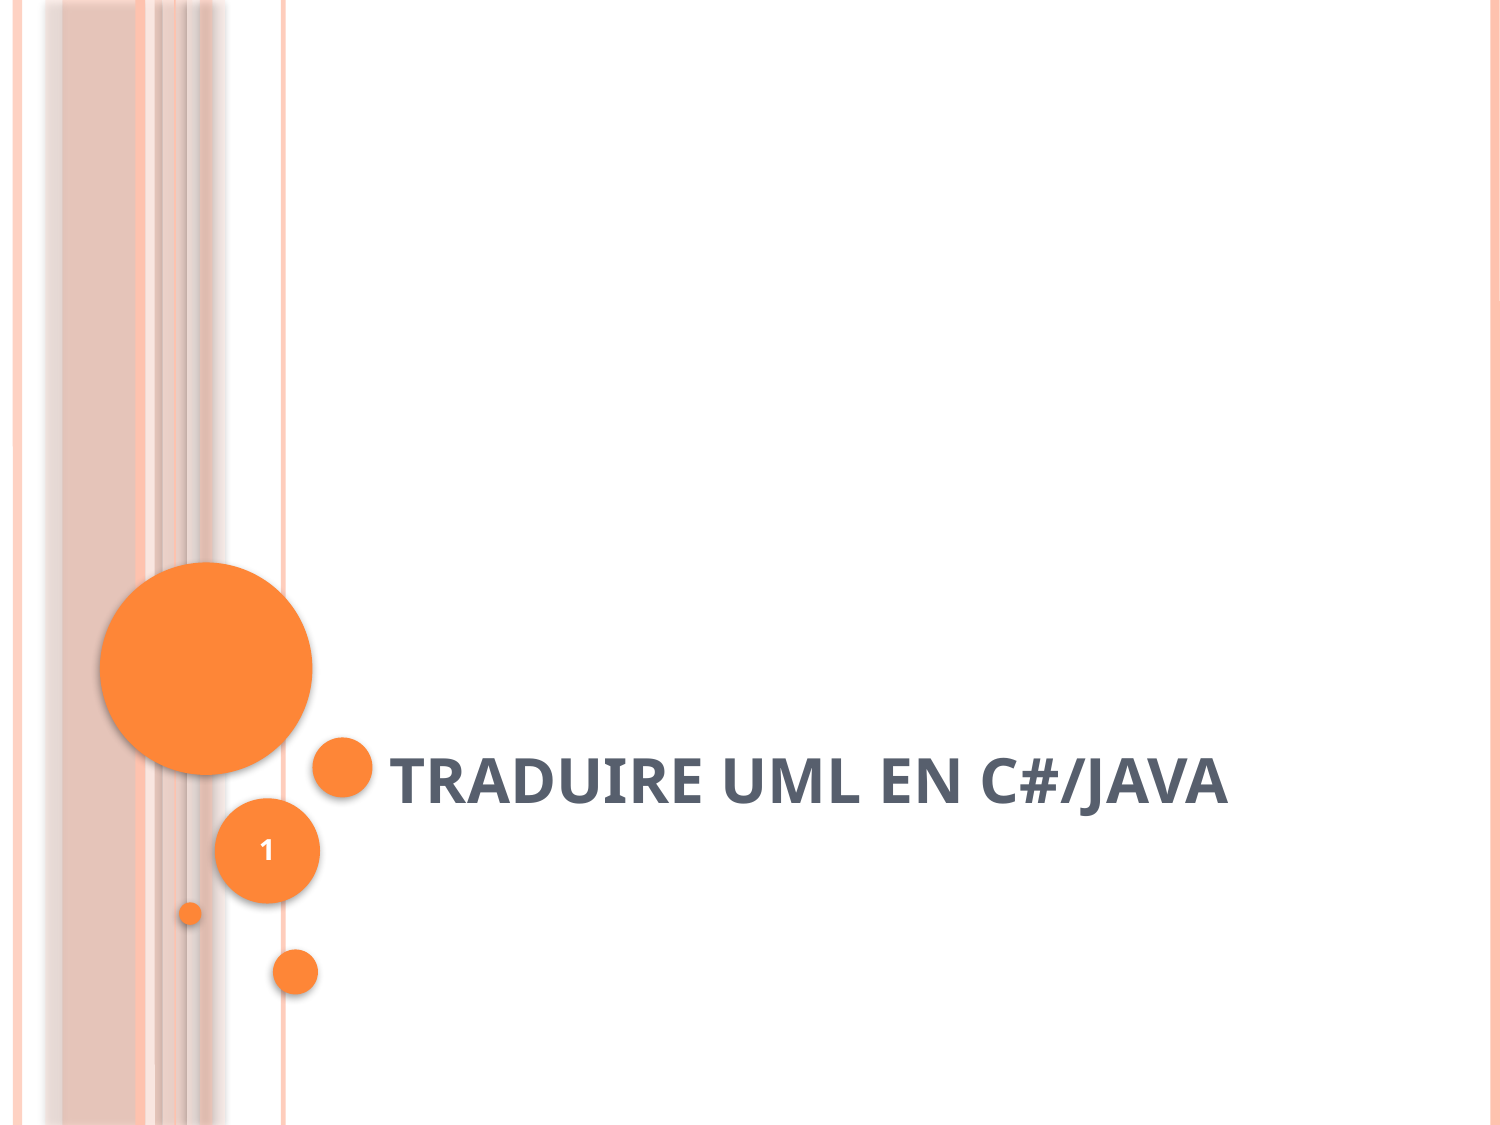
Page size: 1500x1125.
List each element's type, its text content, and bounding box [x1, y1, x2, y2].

slide_number 1 [217, 808, 318, 894]
title Traduire UML en C#/Java [375, 512, 1388, 824]
